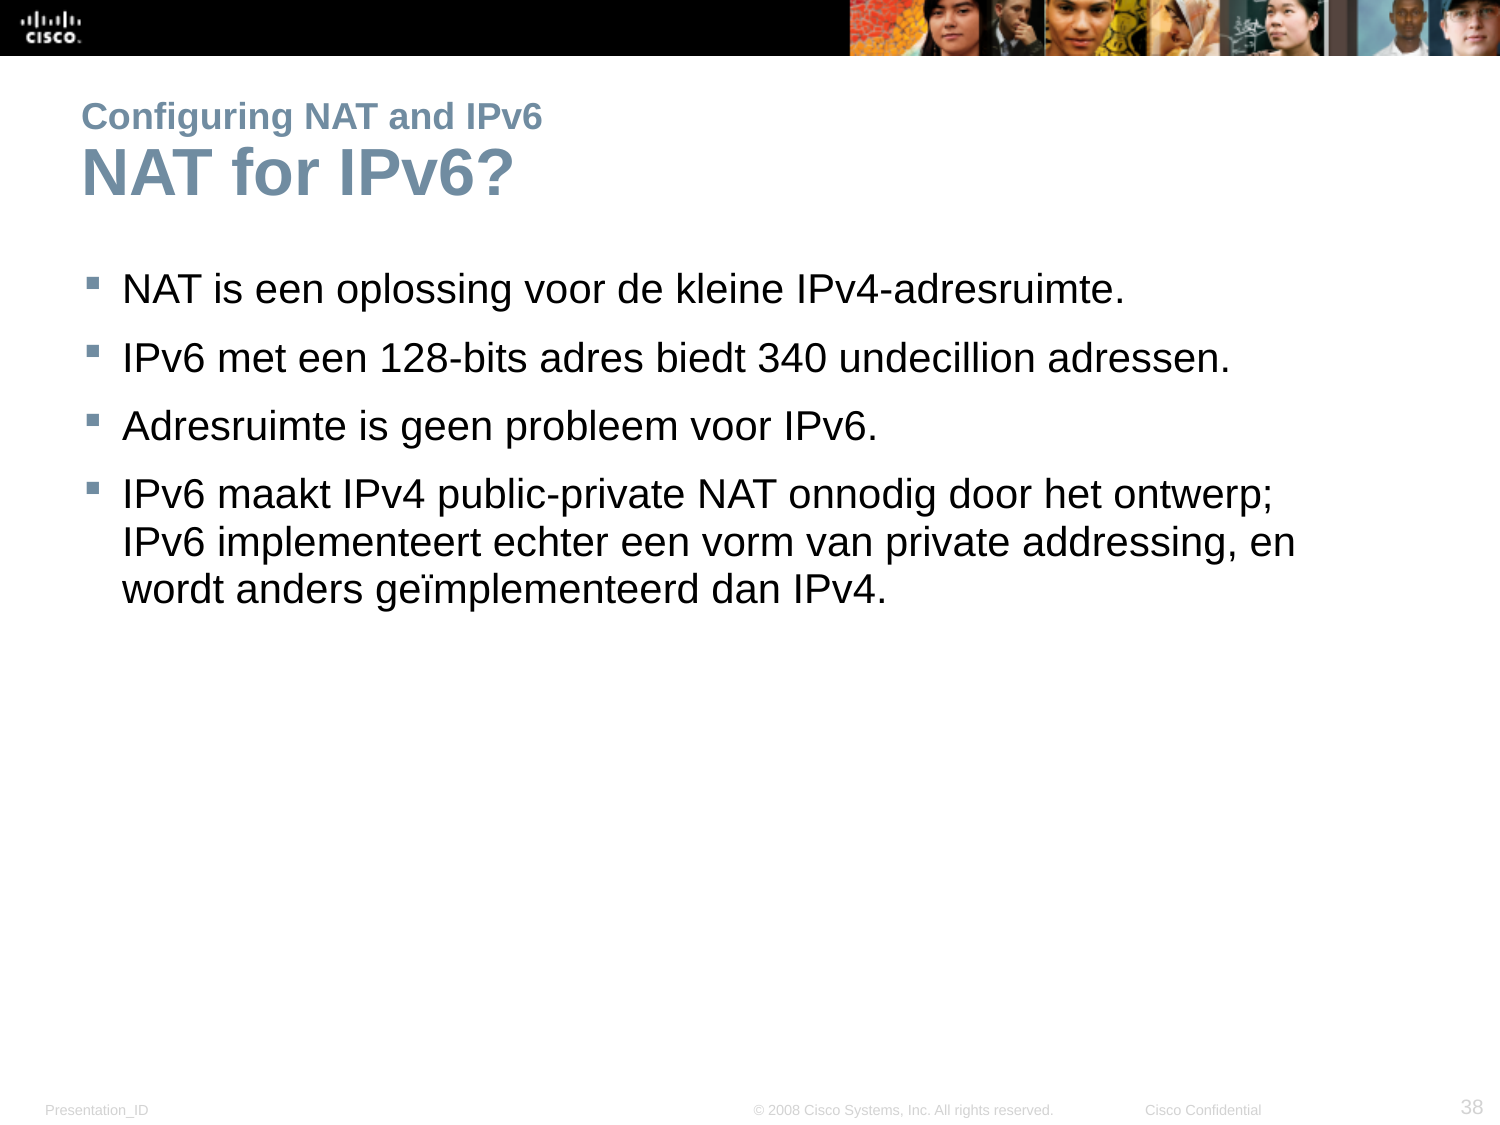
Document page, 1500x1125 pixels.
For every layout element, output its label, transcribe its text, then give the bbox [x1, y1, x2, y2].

list NAT is een oplossing voor de kleine IPv4-adresruimte. IPv6 met een 128-bits adres biedt 340 undecillion adressen. Adresruimte is geen probleem voor IPv6. IPv6 maakt IPv4 public-private NAT onnodig door het ontwerp; IPv6 implementeert echter een vorm van private addressing, en wordt anders geïmplementeerd dan IPv4. [69, 259, 1375, 996]
picture [0, 0, 1500, 56]
title Configuring NAT and IPv6 NAT for IPv6? [67, 78, 1404, 217]
